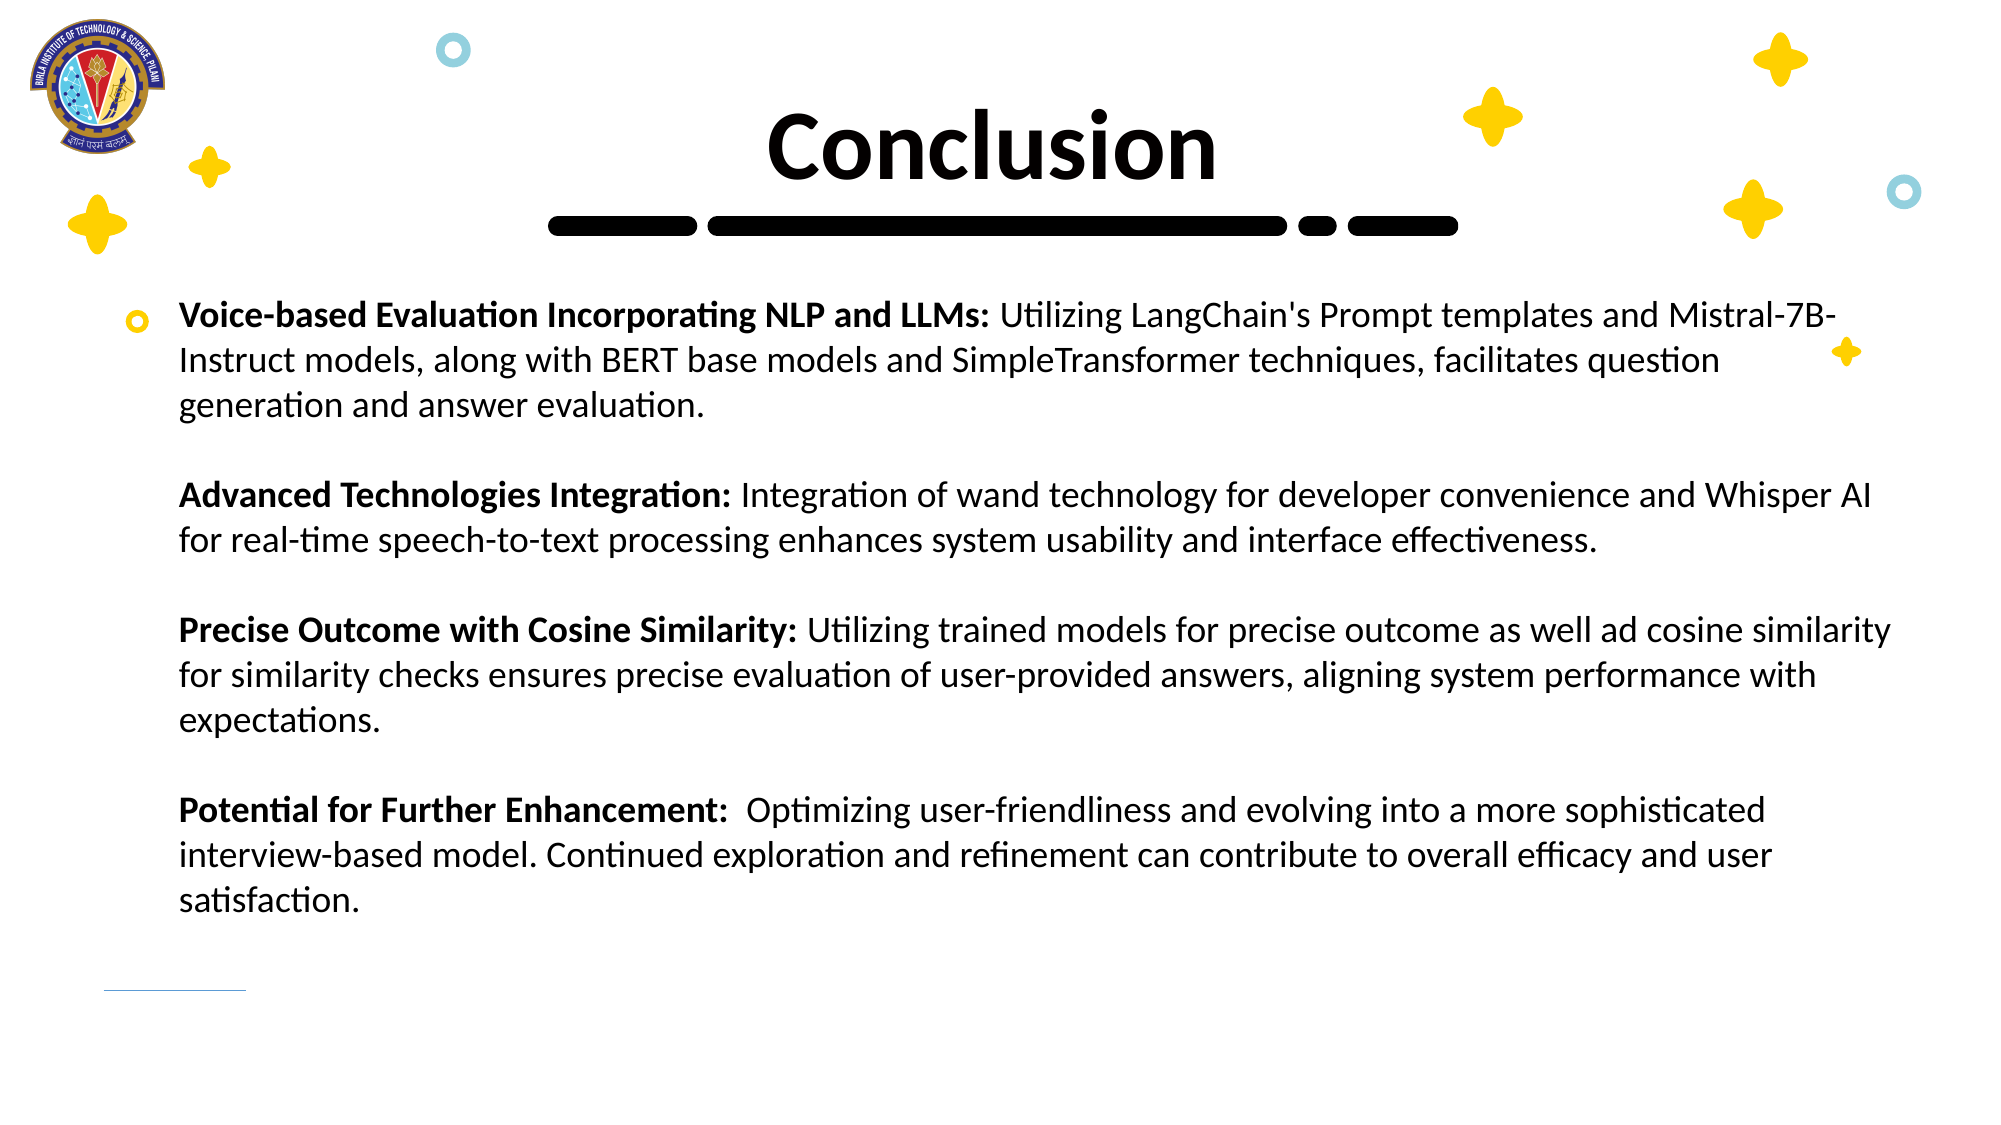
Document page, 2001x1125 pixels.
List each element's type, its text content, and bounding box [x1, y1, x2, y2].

text_box Conclusion [752, 71, 1236, 207]
picture [1538, 0, 1925, 495]
picture [30, 19, 1459, 379]
text_box Voice-based Evaluation Incorporating NLP and LLMs: Utilizing LangChain's Prompt templates and Mistral-7B-Instruct models, along with BERT base models and SimpleTransformer techniques, facilitates question generation and answer evaluation. Advanced Technologies Integration: Integration of wand technology for developer convenience and Whisper AI for real-time speech-to-text processing enhances system usability and interface effectiveness. Precise Outcome with Cosine Similarity: Utilizing trained models for precise outcome as well ad cosine similarity for similarity checks ensures precise evaluation of user-provided answers, aligning system performance with expectations. Potential for Further Enhancement: Optimizing user-friendliness and evolving into a more sophisticated interview-based model. Continued exploration and refinement can contribute to overall efficacy and user satisfaction. [164, 283, 1909, 928]
